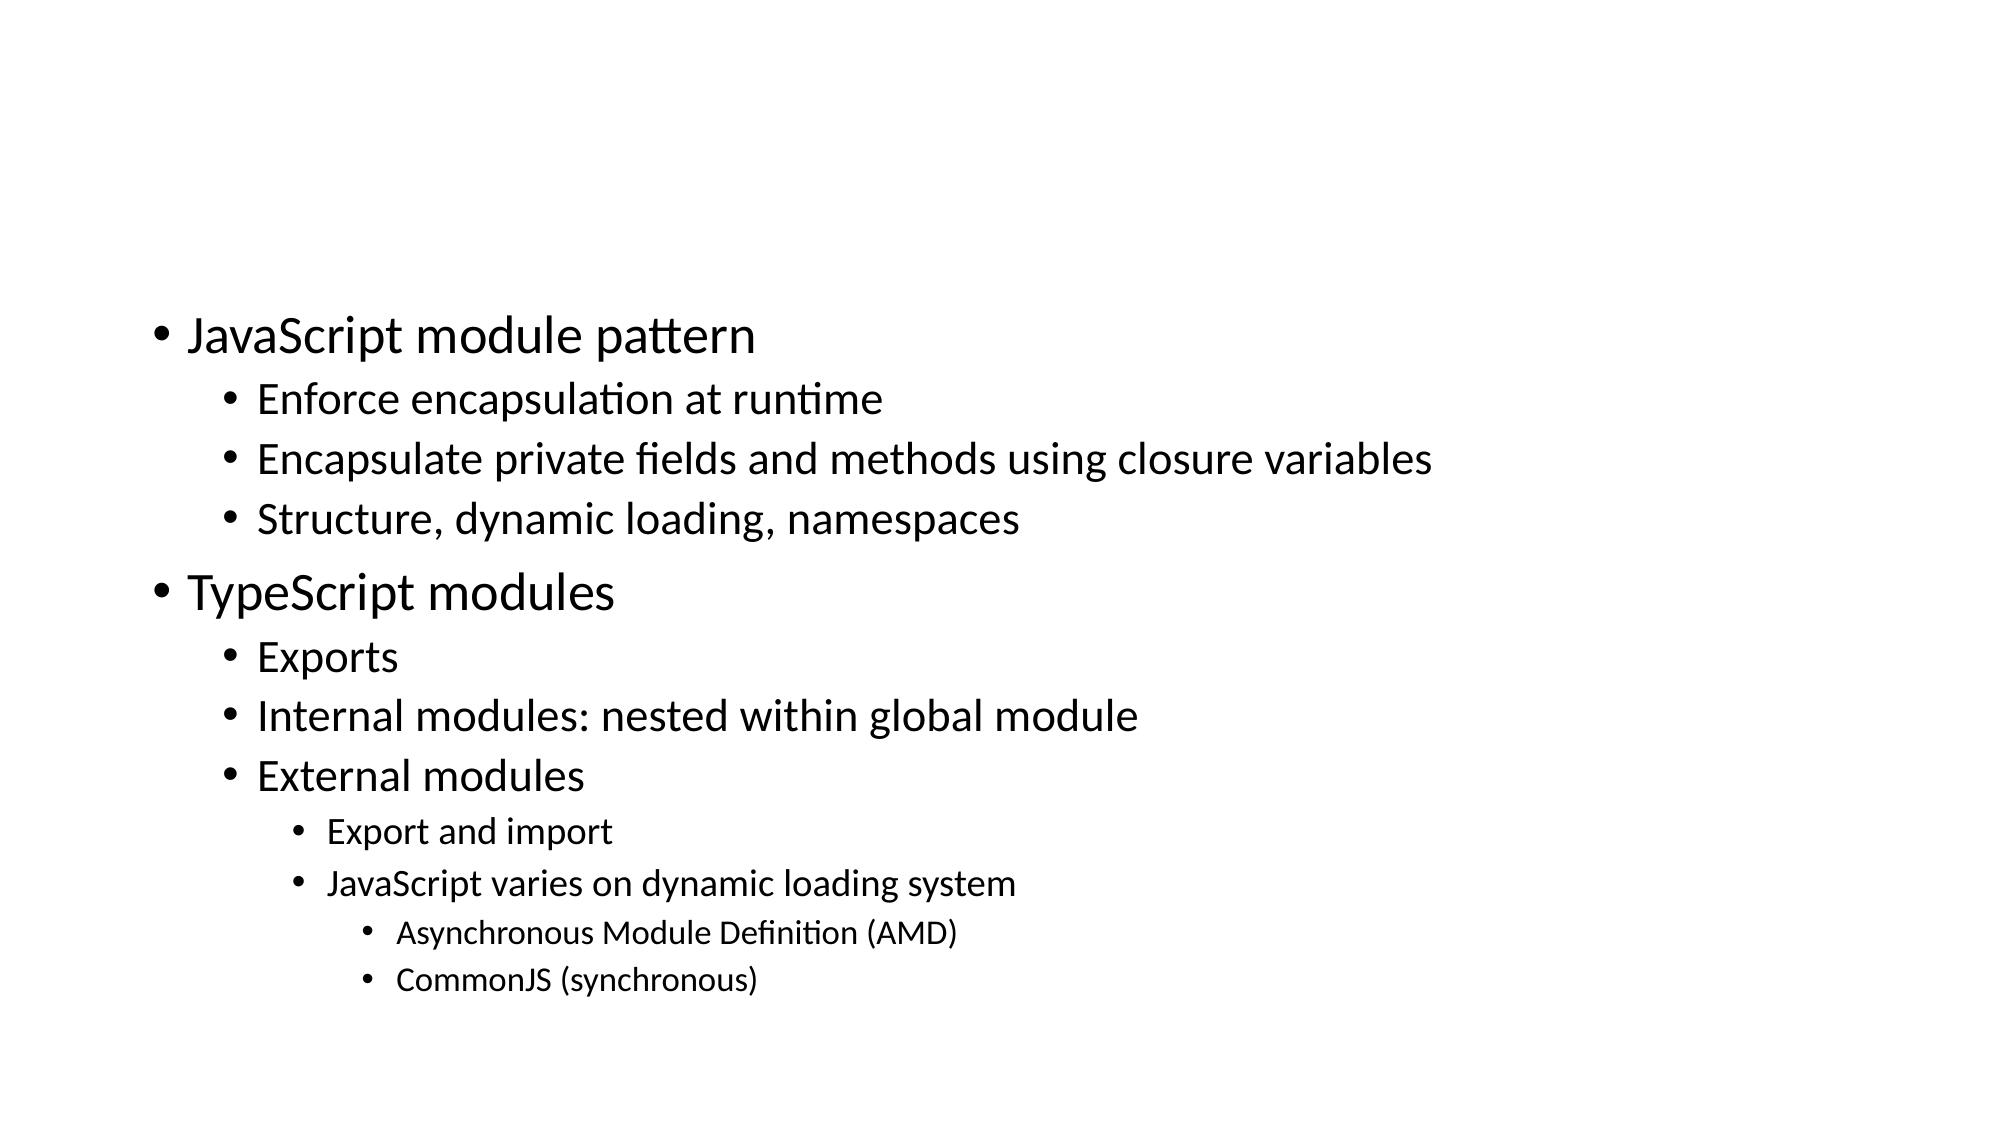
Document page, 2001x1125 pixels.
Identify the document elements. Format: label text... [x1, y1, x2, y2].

list JavaScript module pattern Enforce encapsulation at runtime Encapsulate private fields and methods using closure variables Structure, dynamic loading, namespaces TypeScript modules Exports Internal modules: nested within global module External modules Export and import JavaScript varies on dynamic loading system Asynchronous Module Definition (AMD) CommonJS (synchronous) [137, 299, 1863, 1014]
